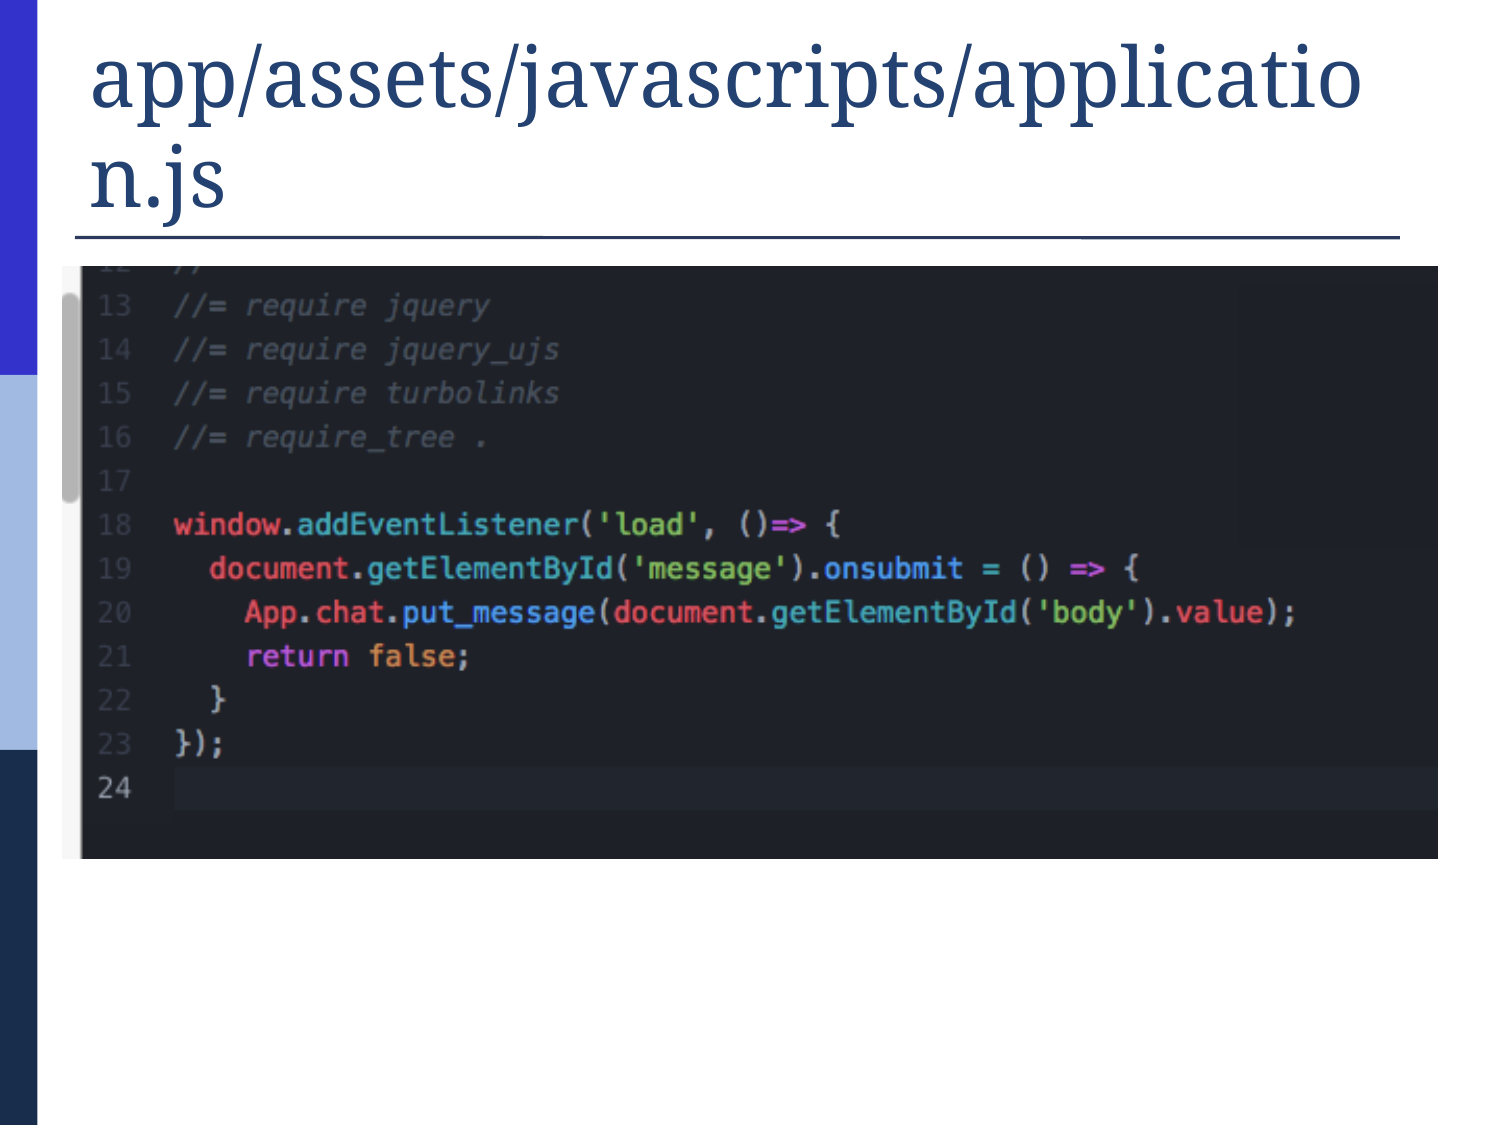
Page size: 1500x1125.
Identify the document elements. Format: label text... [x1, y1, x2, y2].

title app/assets/javascripts/application.js [75, 0, 1425, 233]
picture [62, 266, 1438, 859]
